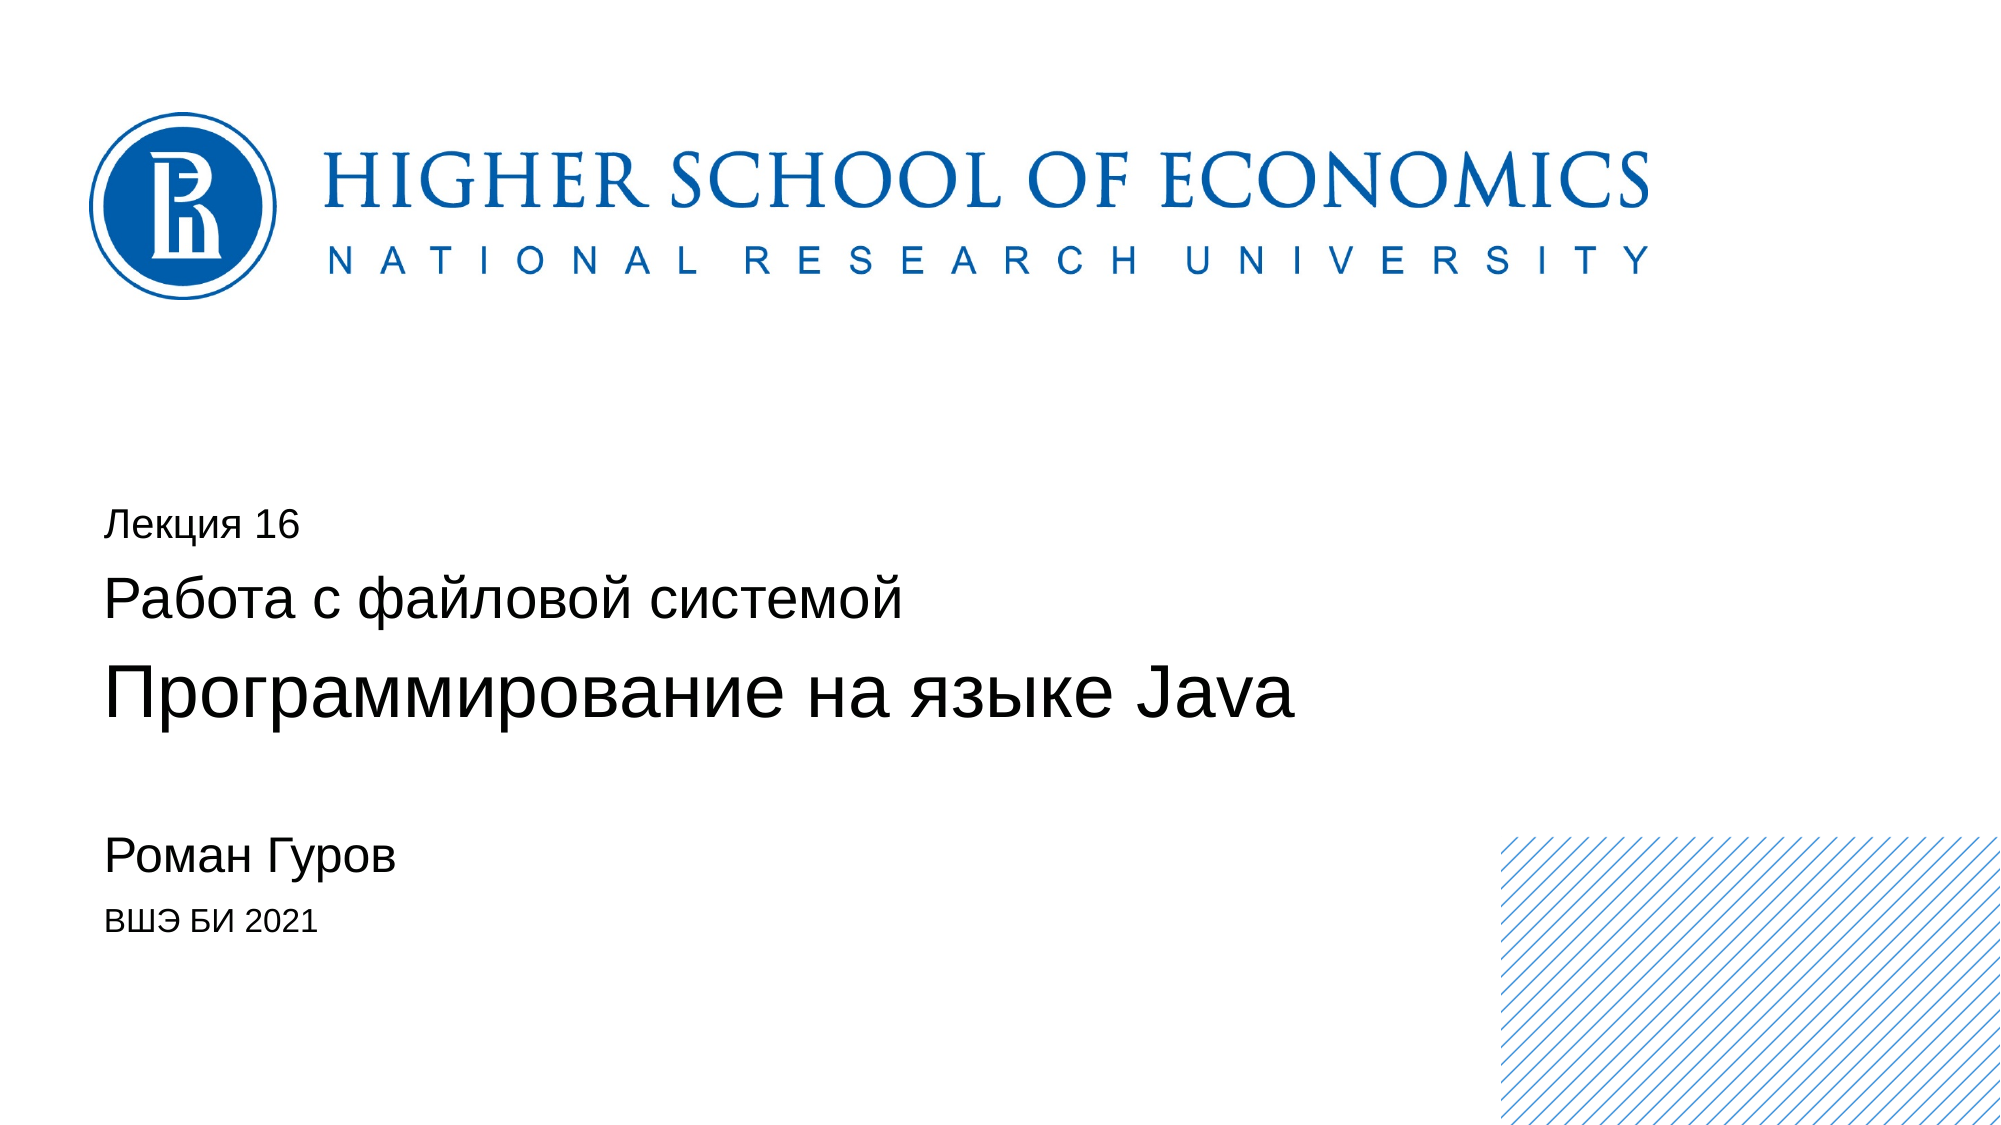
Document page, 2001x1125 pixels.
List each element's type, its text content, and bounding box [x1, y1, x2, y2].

picture [89, 112, 1648, 300]
list Лекция 16 Работа с файловой системой Программирование на языке Java Роман Гуров ВШЭ БИ 2021 [89, 495, 1796, 1011]
picture [1501, 810, 2000, 1125]
